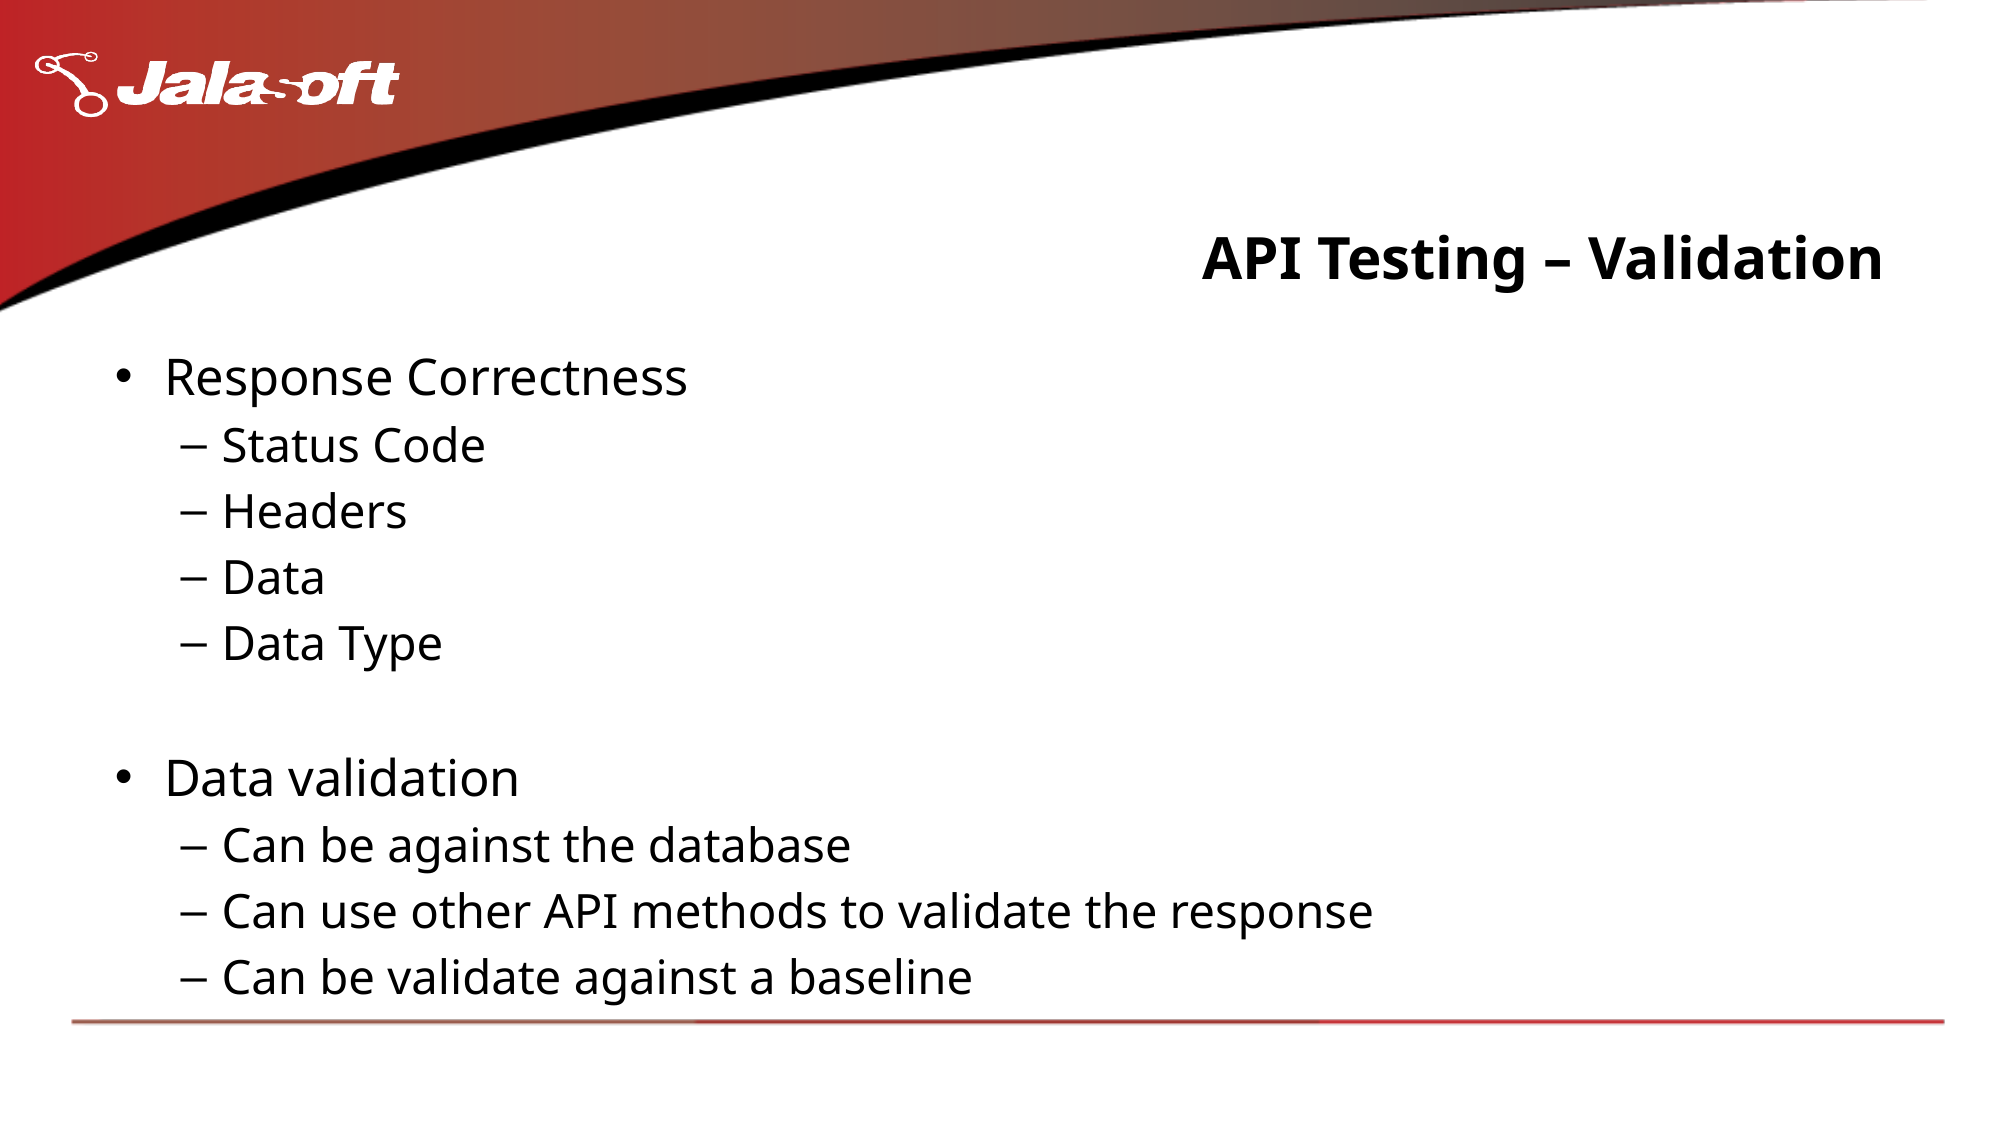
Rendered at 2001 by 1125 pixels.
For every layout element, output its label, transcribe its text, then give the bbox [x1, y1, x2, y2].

list Response Correctness Status Code Headers Data Data Type Data validation Can be against the database Can use other API methods to validate the response Can be validate against a baseline [99, 337, 1900, 1013]
picture [0, 0, 2000, 1125]
title API Testing – Validation [433, 187, 1900, 325]
